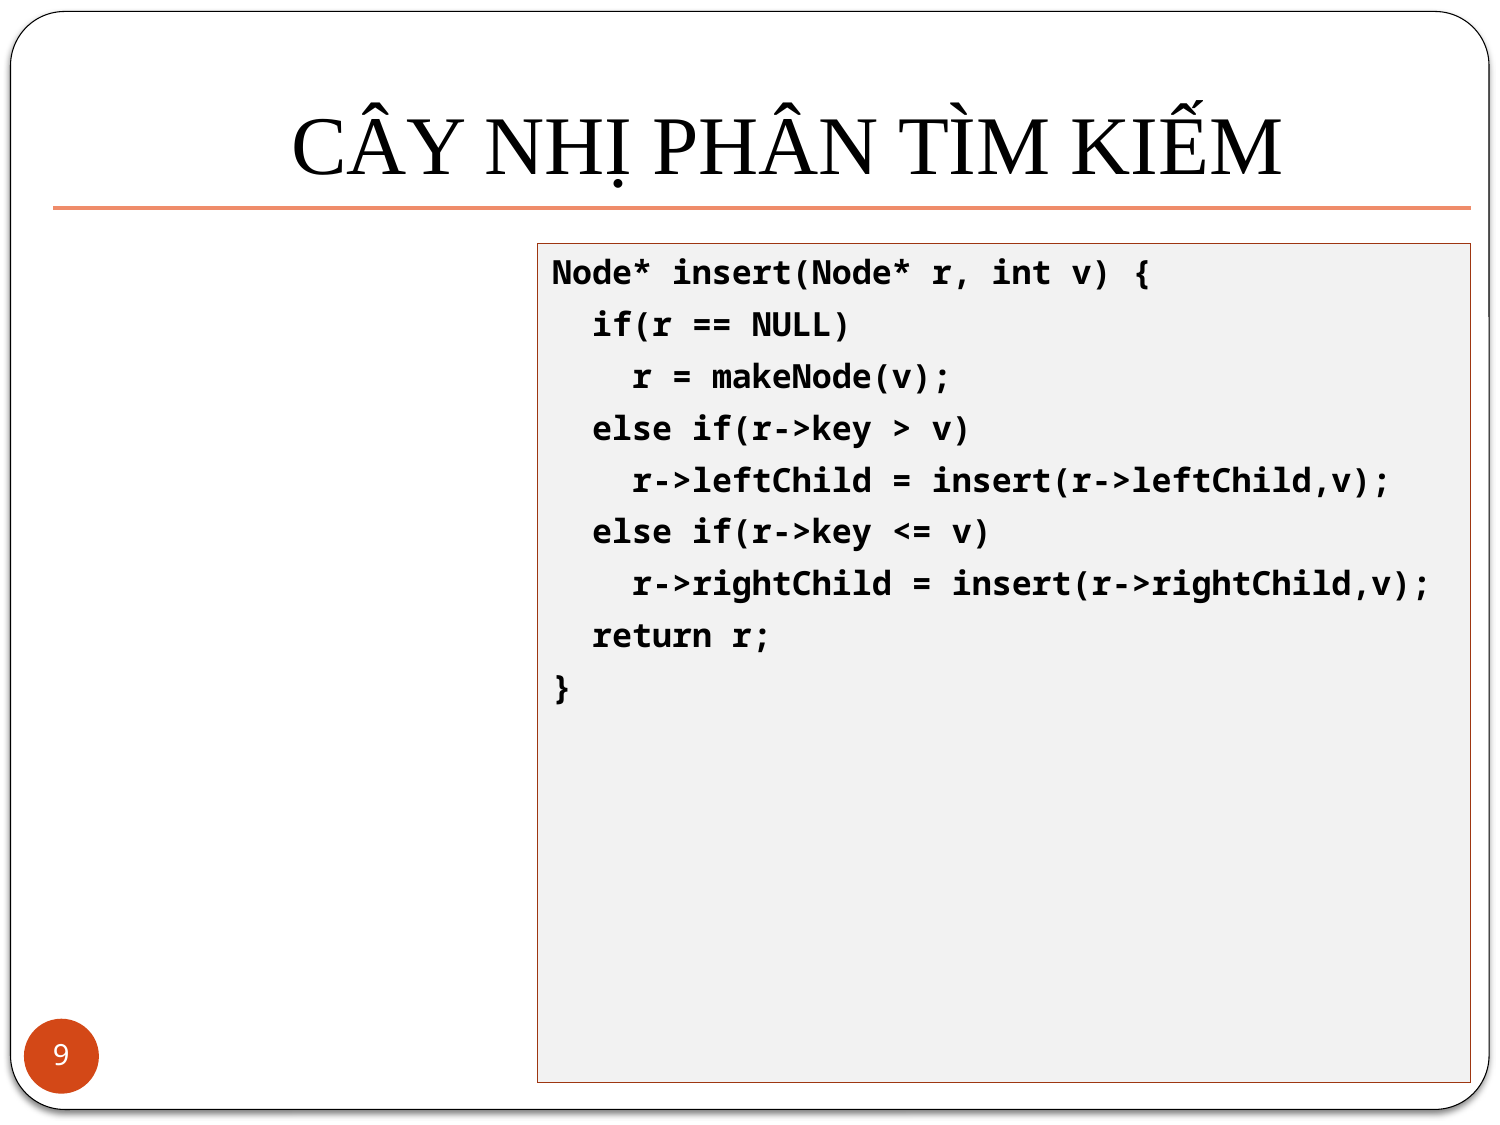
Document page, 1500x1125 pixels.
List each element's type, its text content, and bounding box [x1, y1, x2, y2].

title CÂY NHỊ PHÂN TÌM KIẾM [150, 19, 1425, 206]
text_box Node* insert(Node* r, int v) { if(r == NULL) r = makeNode(v); else if(r->key > v) r->leftChild = insert(r->leftChild,v); else if(r->key <= v) r->rightChild = insert(r->rightChild,v); return r; } [537, 243, 1471, 1083]
slide_number 9 [23, 1018, 99, 1094]
